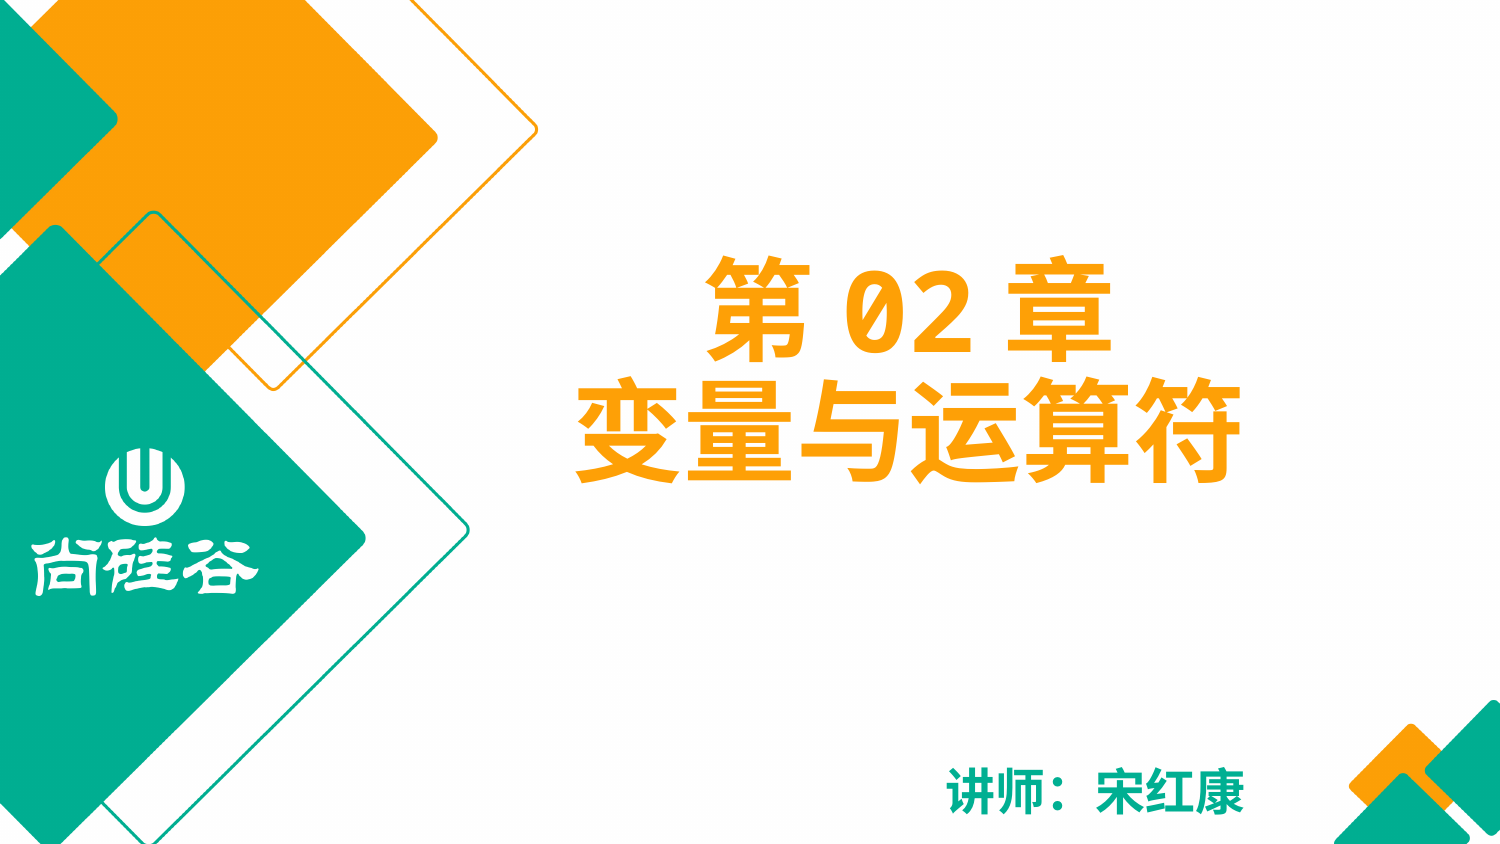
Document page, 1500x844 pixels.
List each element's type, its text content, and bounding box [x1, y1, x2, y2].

title 第02章 变量与运算符 [340, 201, 1477, 506]
picture [0, 0, 1500, 844]
text_box 讲师：宋红康 [356, 753, 1294, 828]
